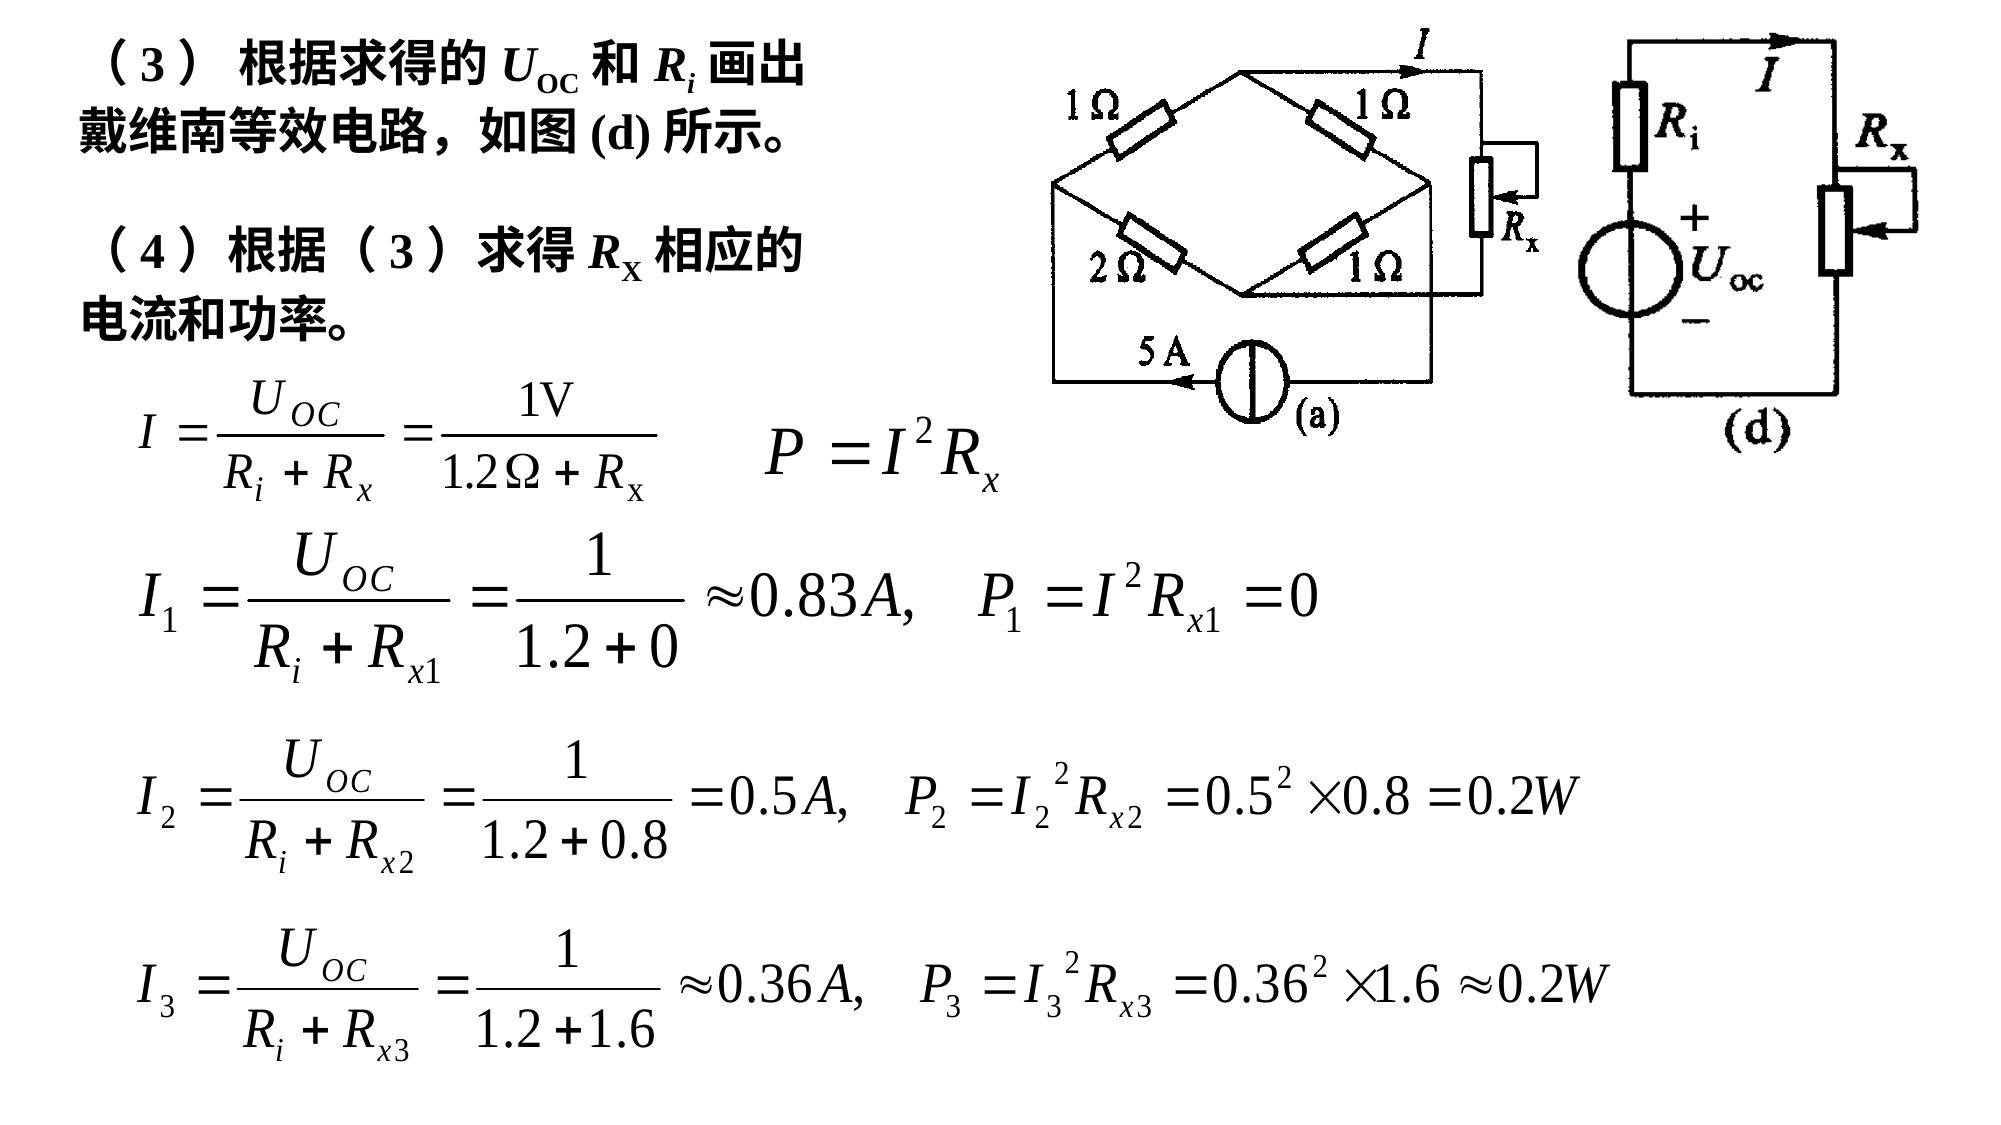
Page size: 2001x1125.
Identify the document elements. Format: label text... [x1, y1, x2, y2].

text_box （3） 根据求得的UOC和Ri画出戴维南等效电路，如图(d)所示。 [63, 24, 826, 211]
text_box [750, 398, 1013, 504]
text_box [1555, 22, 1944, 464]
text_box （4）根据（3）求得RX相应的电流和功率。 [63, 211, 863, 355]
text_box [127, 912, 1622, 1071]
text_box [127, 513, 1328, 694]
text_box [1018, 22, 1558, 437]
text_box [127, 723, 1593, 883]
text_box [127, 361, 666, 512]
